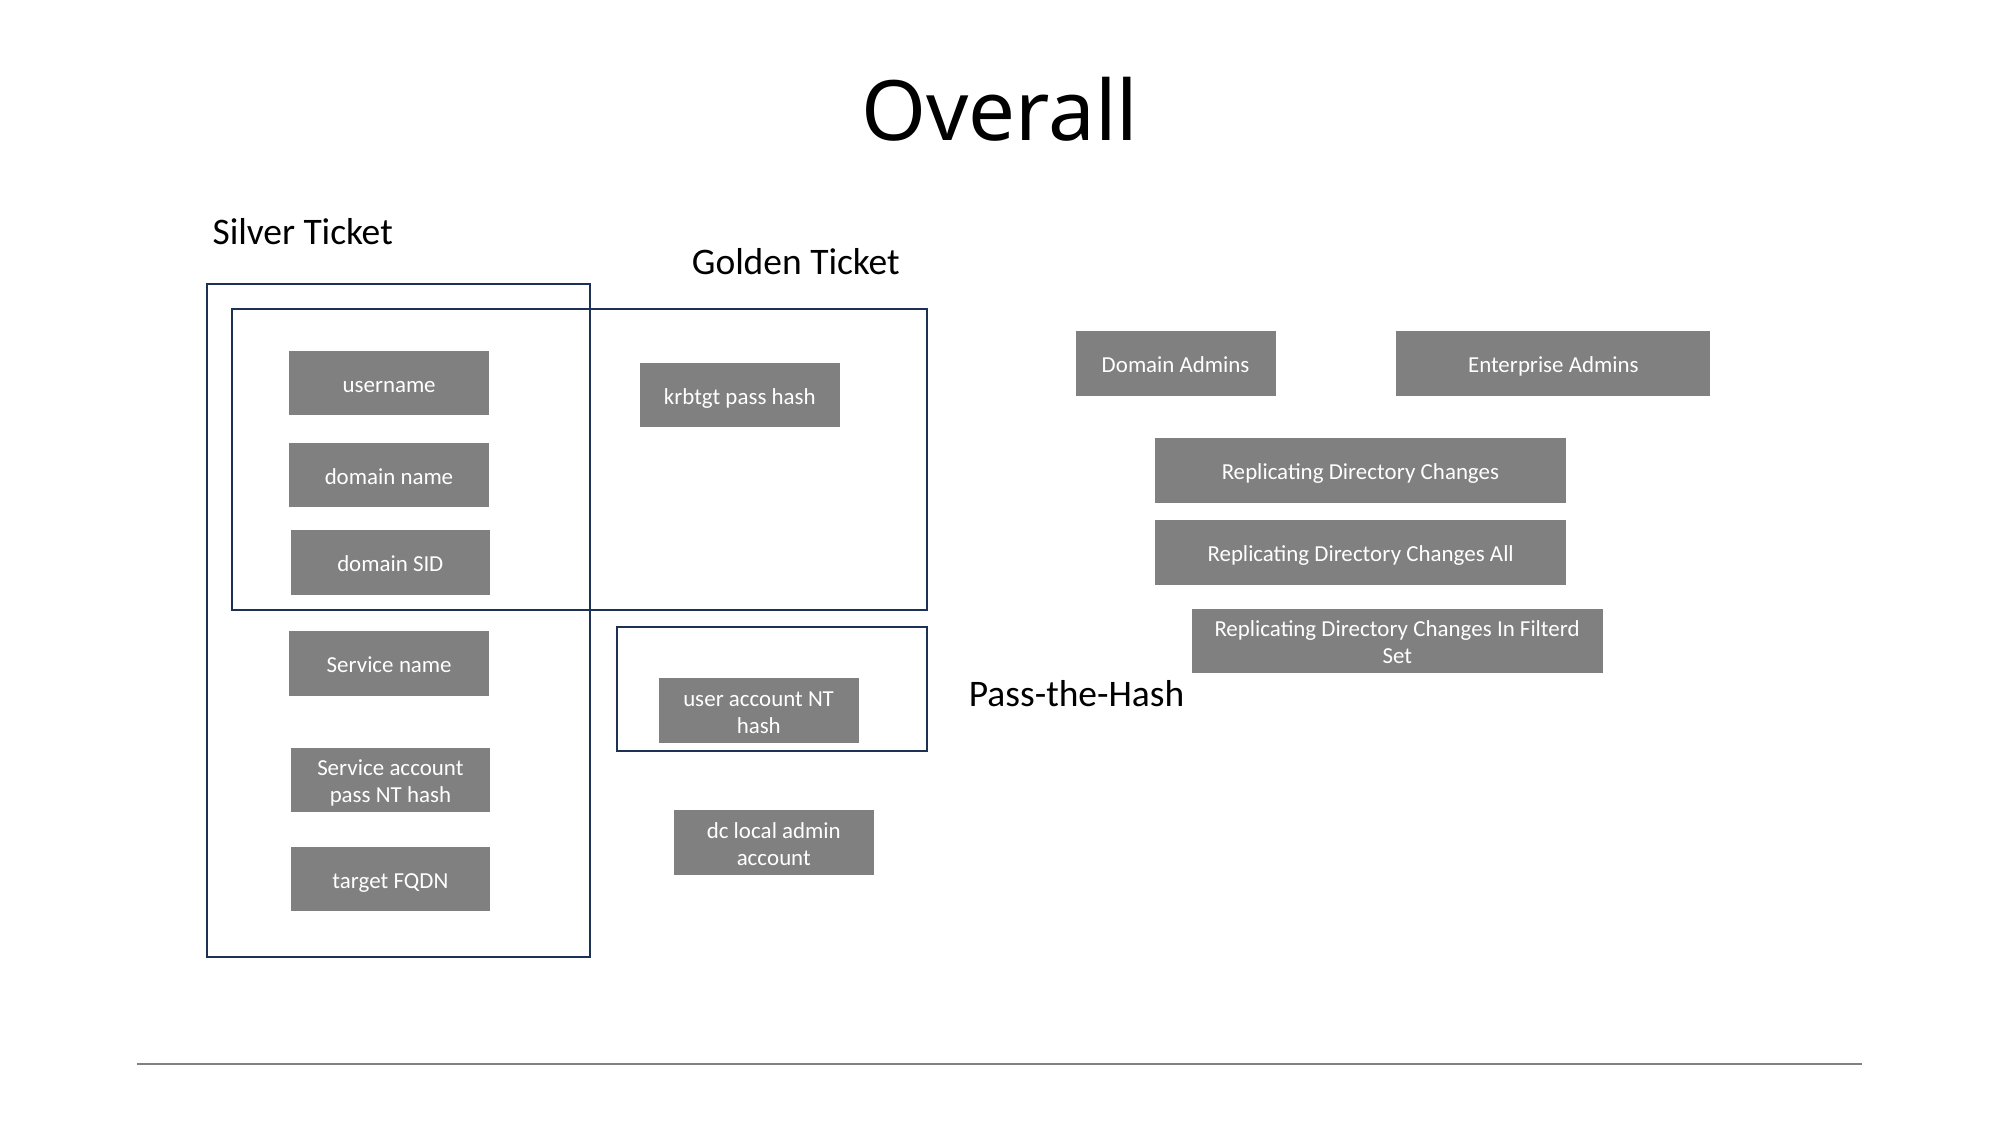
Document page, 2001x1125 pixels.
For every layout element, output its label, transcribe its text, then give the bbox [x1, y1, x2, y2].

text_box Replicating Directory Changes All [1155, 520, 1566, 585]
text_box [206, 283, 591, 958]
text_box Golden Ticket [676, 234, 1121, 292]
text_box [231, 308, 928, 611]
list Silver Ticket [197, 204, 642, 262]
title Overall [137, 59, 1863, 168]
text_box Replicating Directory Changes [1155, 438, 1566, 503]
text_box Pass-the-Hash [954, 666, 1398, 724]
text_box [616, 626, 928, 752]
text_box dc local admin account [674, 810, 874, 875]
text_box Domain Admins [1076, 331, 1276, 396]
text_box Replicating Directory Changes In Filterd Set [1192, 609, 1603, 673]
text_box Enterprise Admins [1396, 331, 1710, 396]
